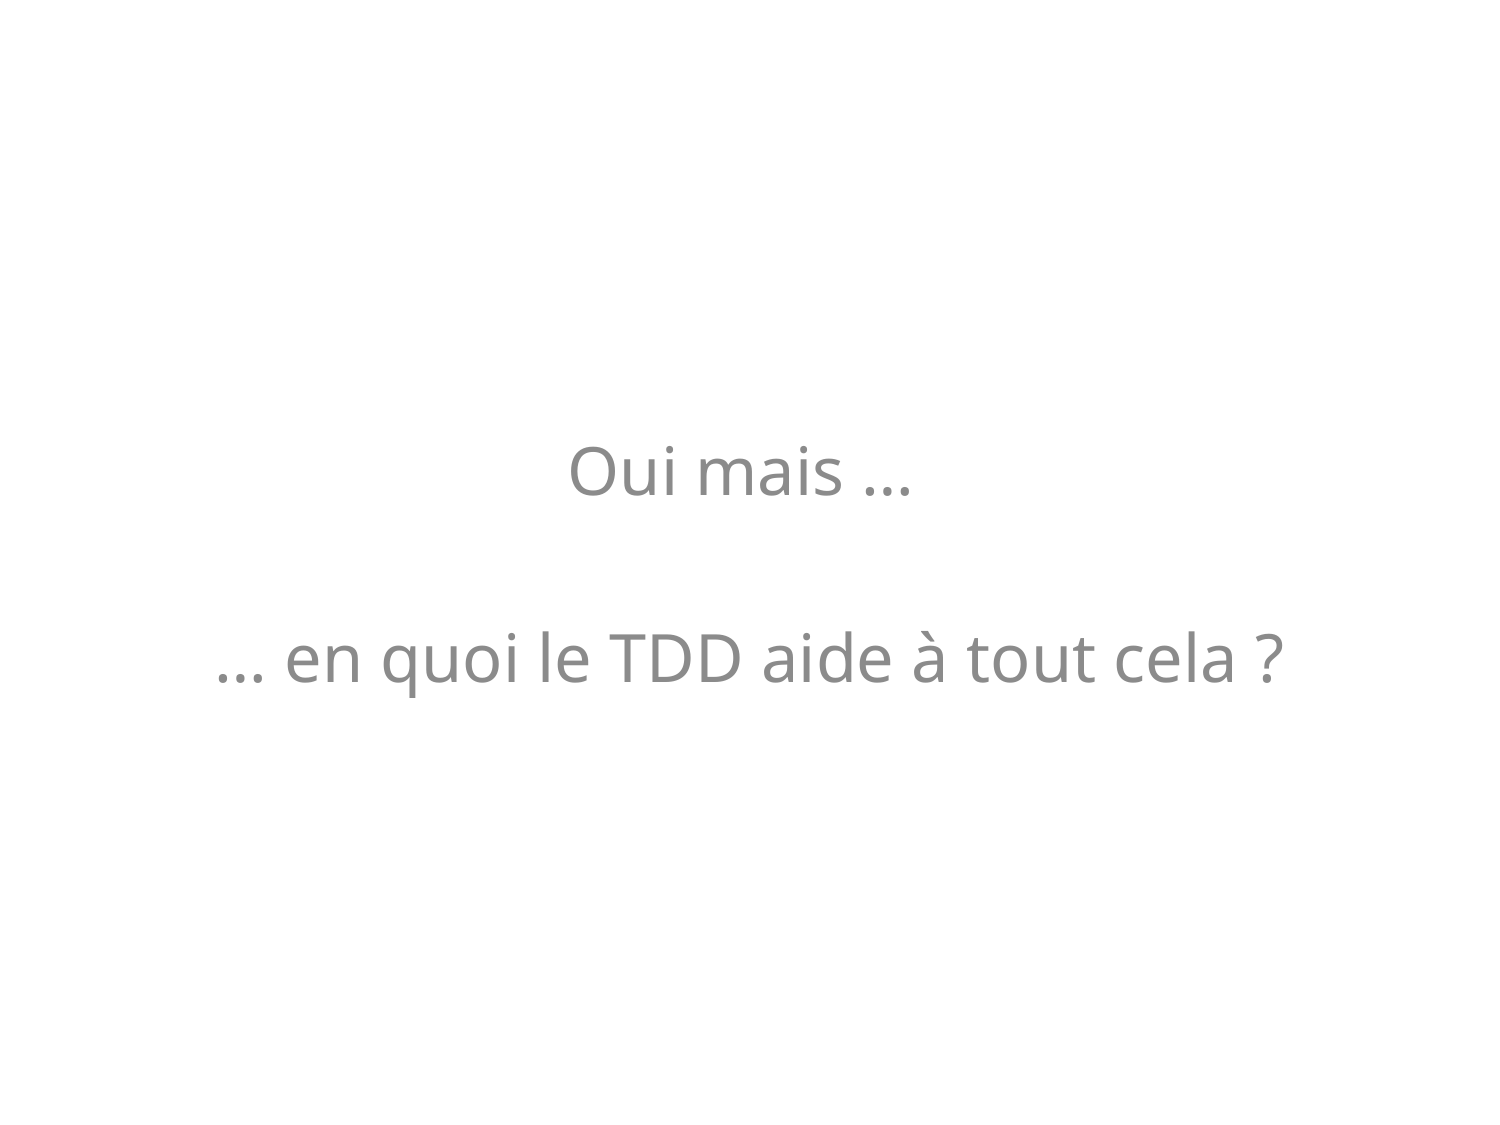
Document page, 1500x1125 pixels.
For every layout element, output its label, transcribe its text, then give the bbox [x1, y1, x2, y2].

text_box Oui mais … … en quoi le TDD aide à tout cela ? [75, 78, 1425, 1047]
